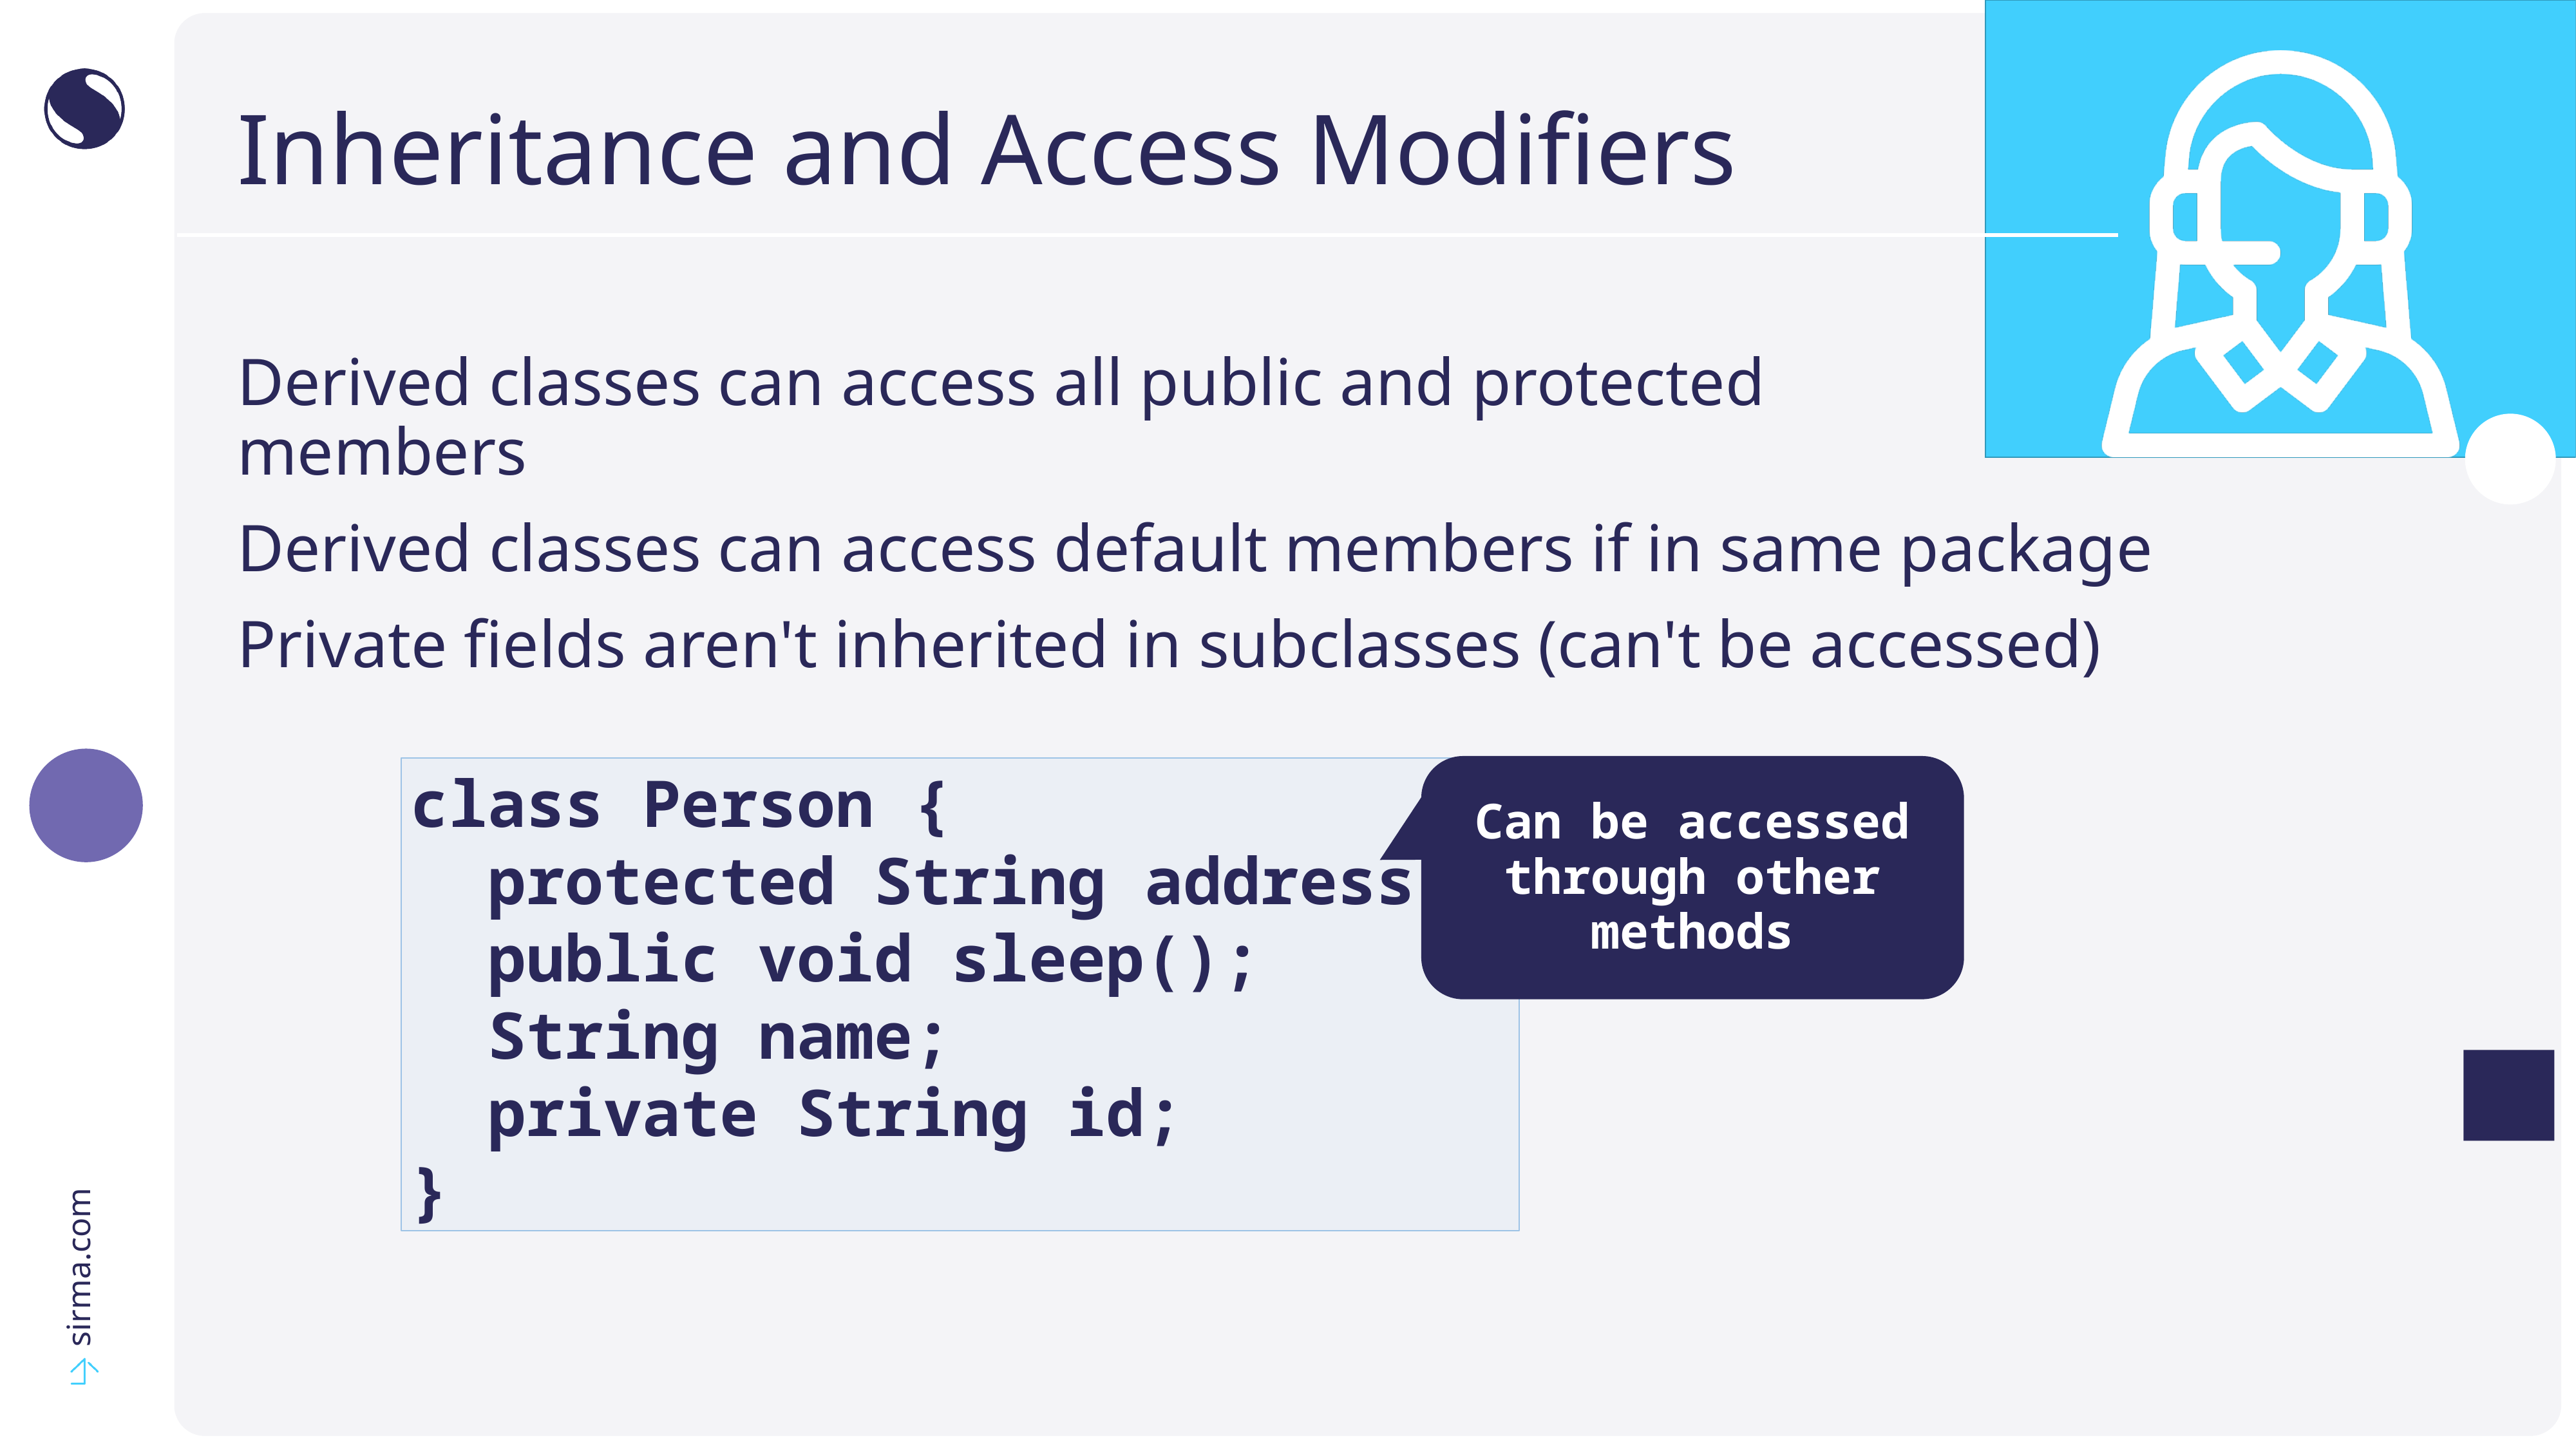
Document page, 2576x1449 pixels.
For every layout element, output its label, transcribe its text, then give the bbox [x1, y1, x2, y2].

list Derived classes can access all public and protected members Derived classes can access default members if in same package Private fields aren't inherited in subclasses (can't be accessed) [227, 345, 2448, 1342]
picture [44, 68, 125, 149]
text_box class Person { protected String address; public void sleep(); String name; private String id; } [401, 758, 1519, 1231]
text_box Can be accessed through other methods [1383, 758, 1962, 998]
title Inheritance and Access Modifiers [227, 77, 2118, 230]
picture [2077, 50, 2485, 457]
picture [70, 1358, 99, 1385]
